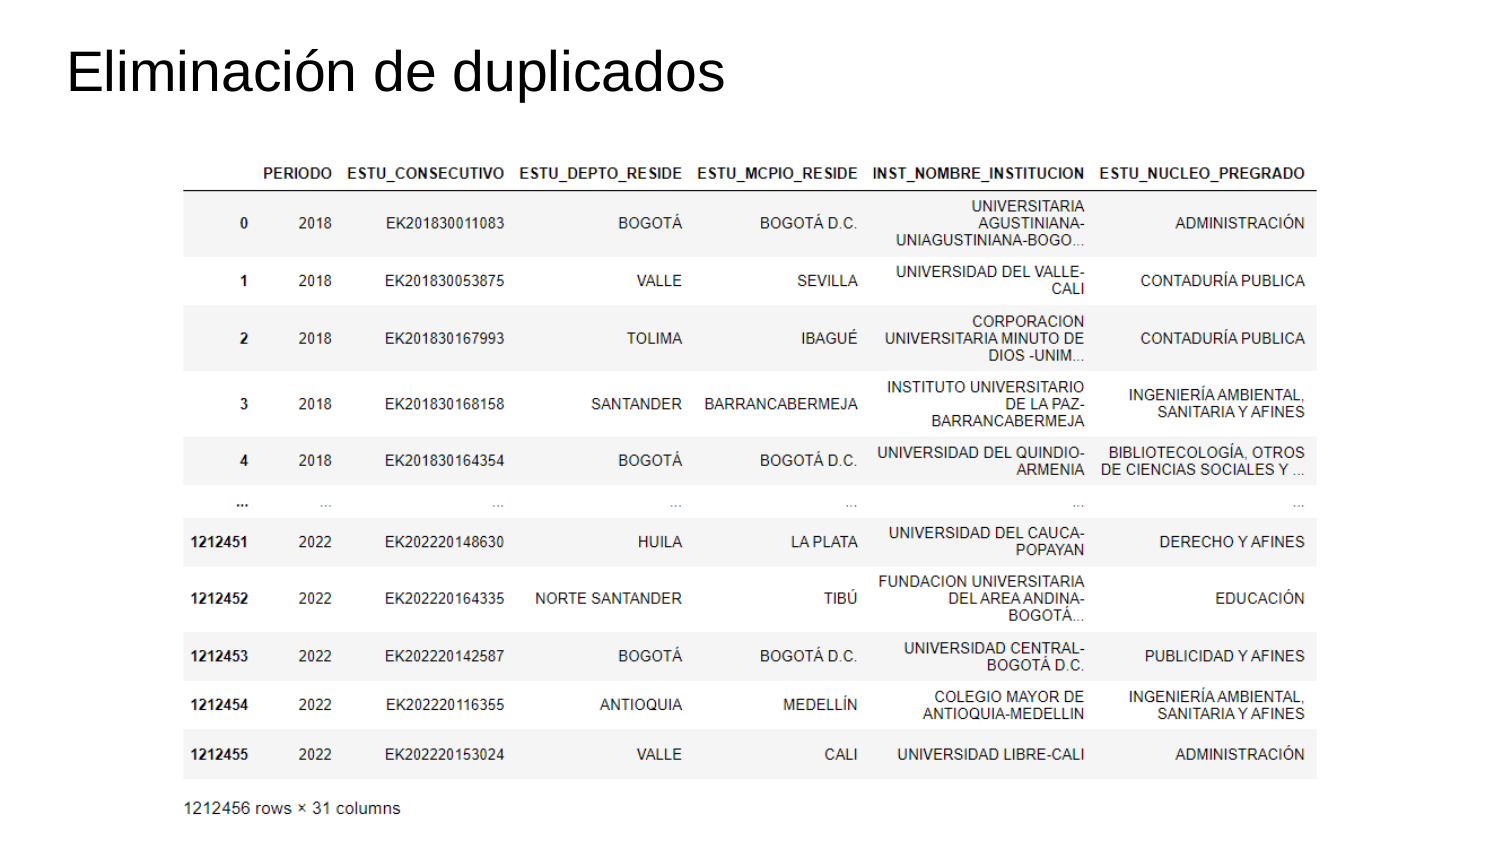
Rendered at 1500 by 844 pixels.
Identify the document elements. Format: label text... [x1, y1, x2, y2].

picture [183, 146, 1317, 822]
title Eliminación de duplicados [51, 24, 1449, 119]
